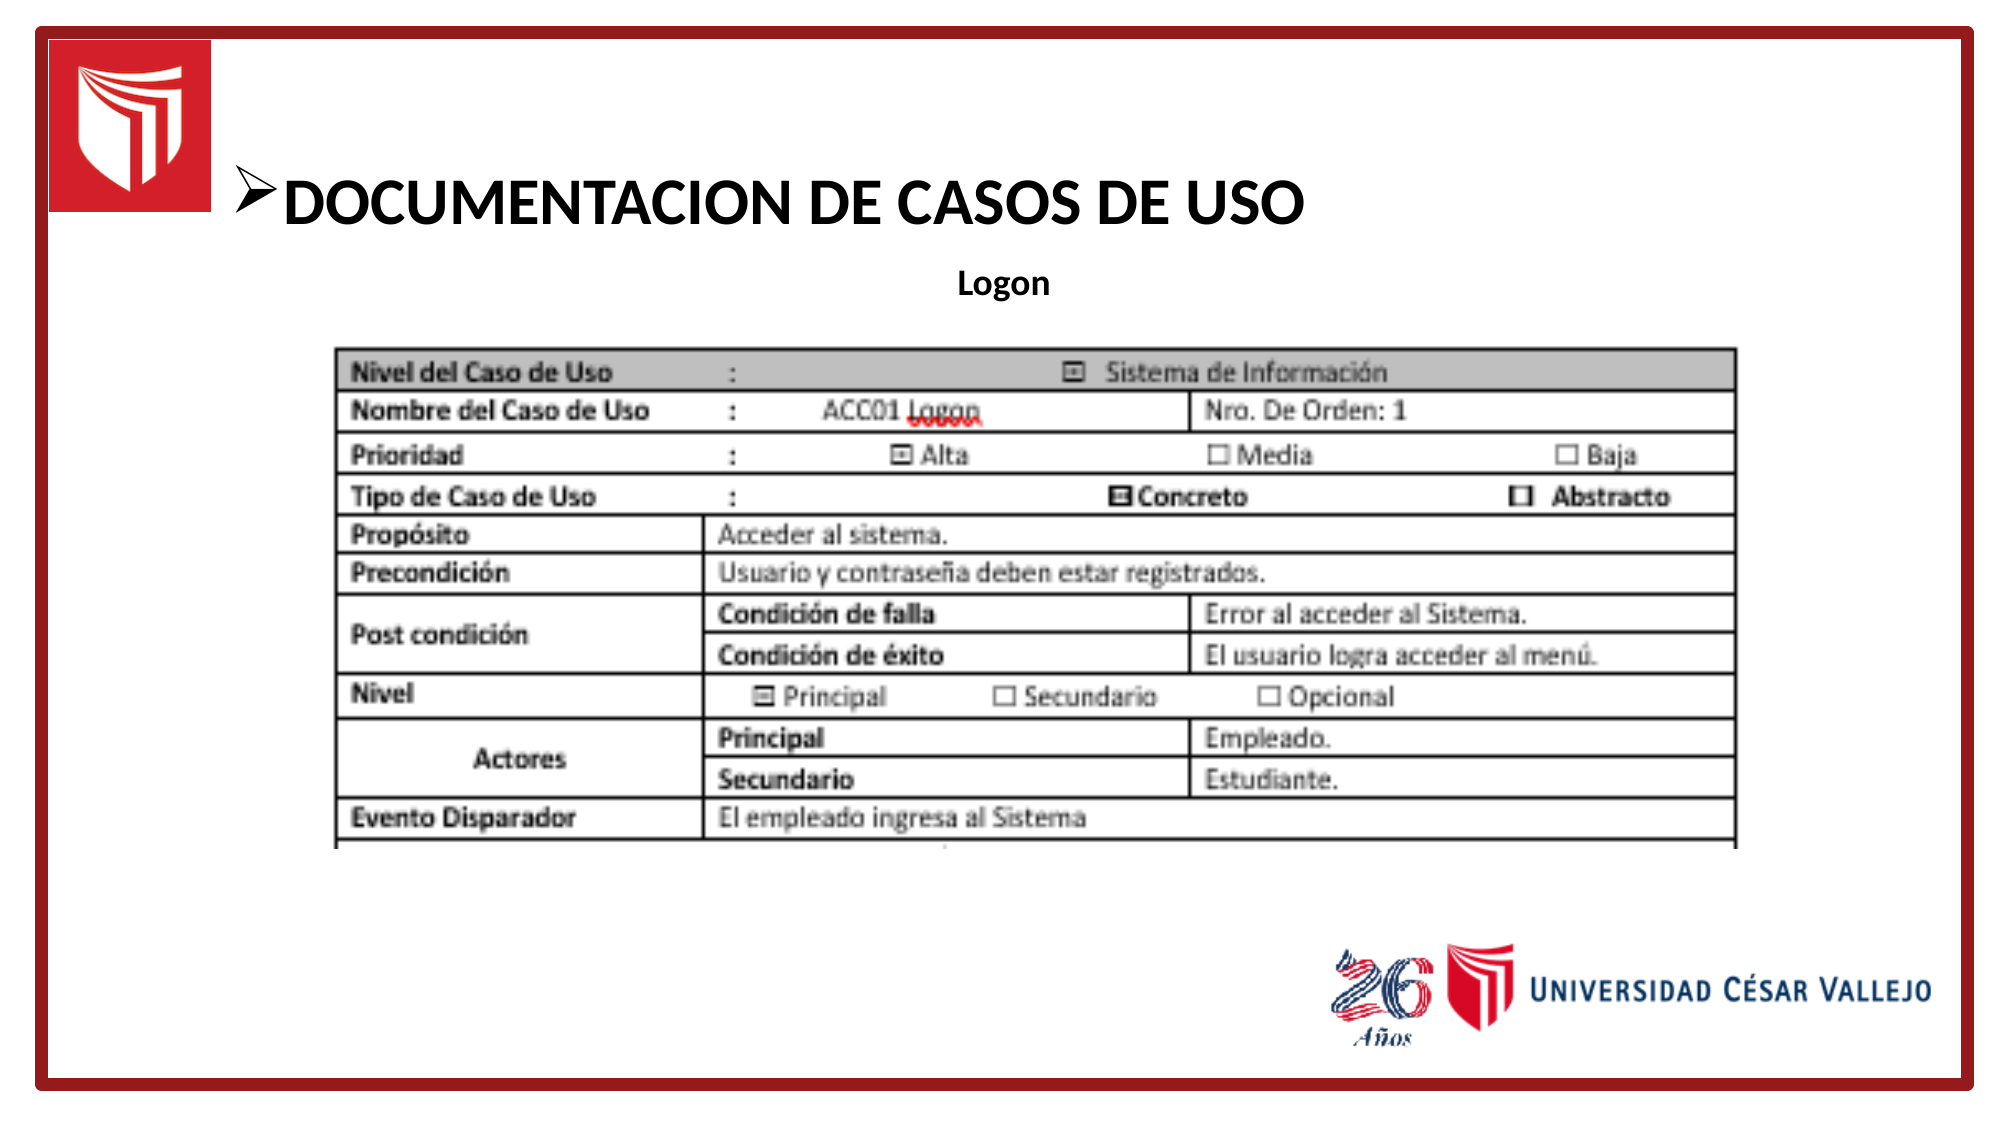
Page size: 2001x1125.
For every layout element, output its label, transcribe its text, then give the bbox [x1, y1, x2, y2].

picture [328, 328, 1755, 849]
picture [48, 39, 211, 212]
text_box [40, 31, 1969, 1086]
picture [1327, 930, 1942, 1066]
text_box DOCUMENTACION DE CASOS DE USO [215, 150, 1323, 246]
text_box Logon [942, 244, 1066, 311]
